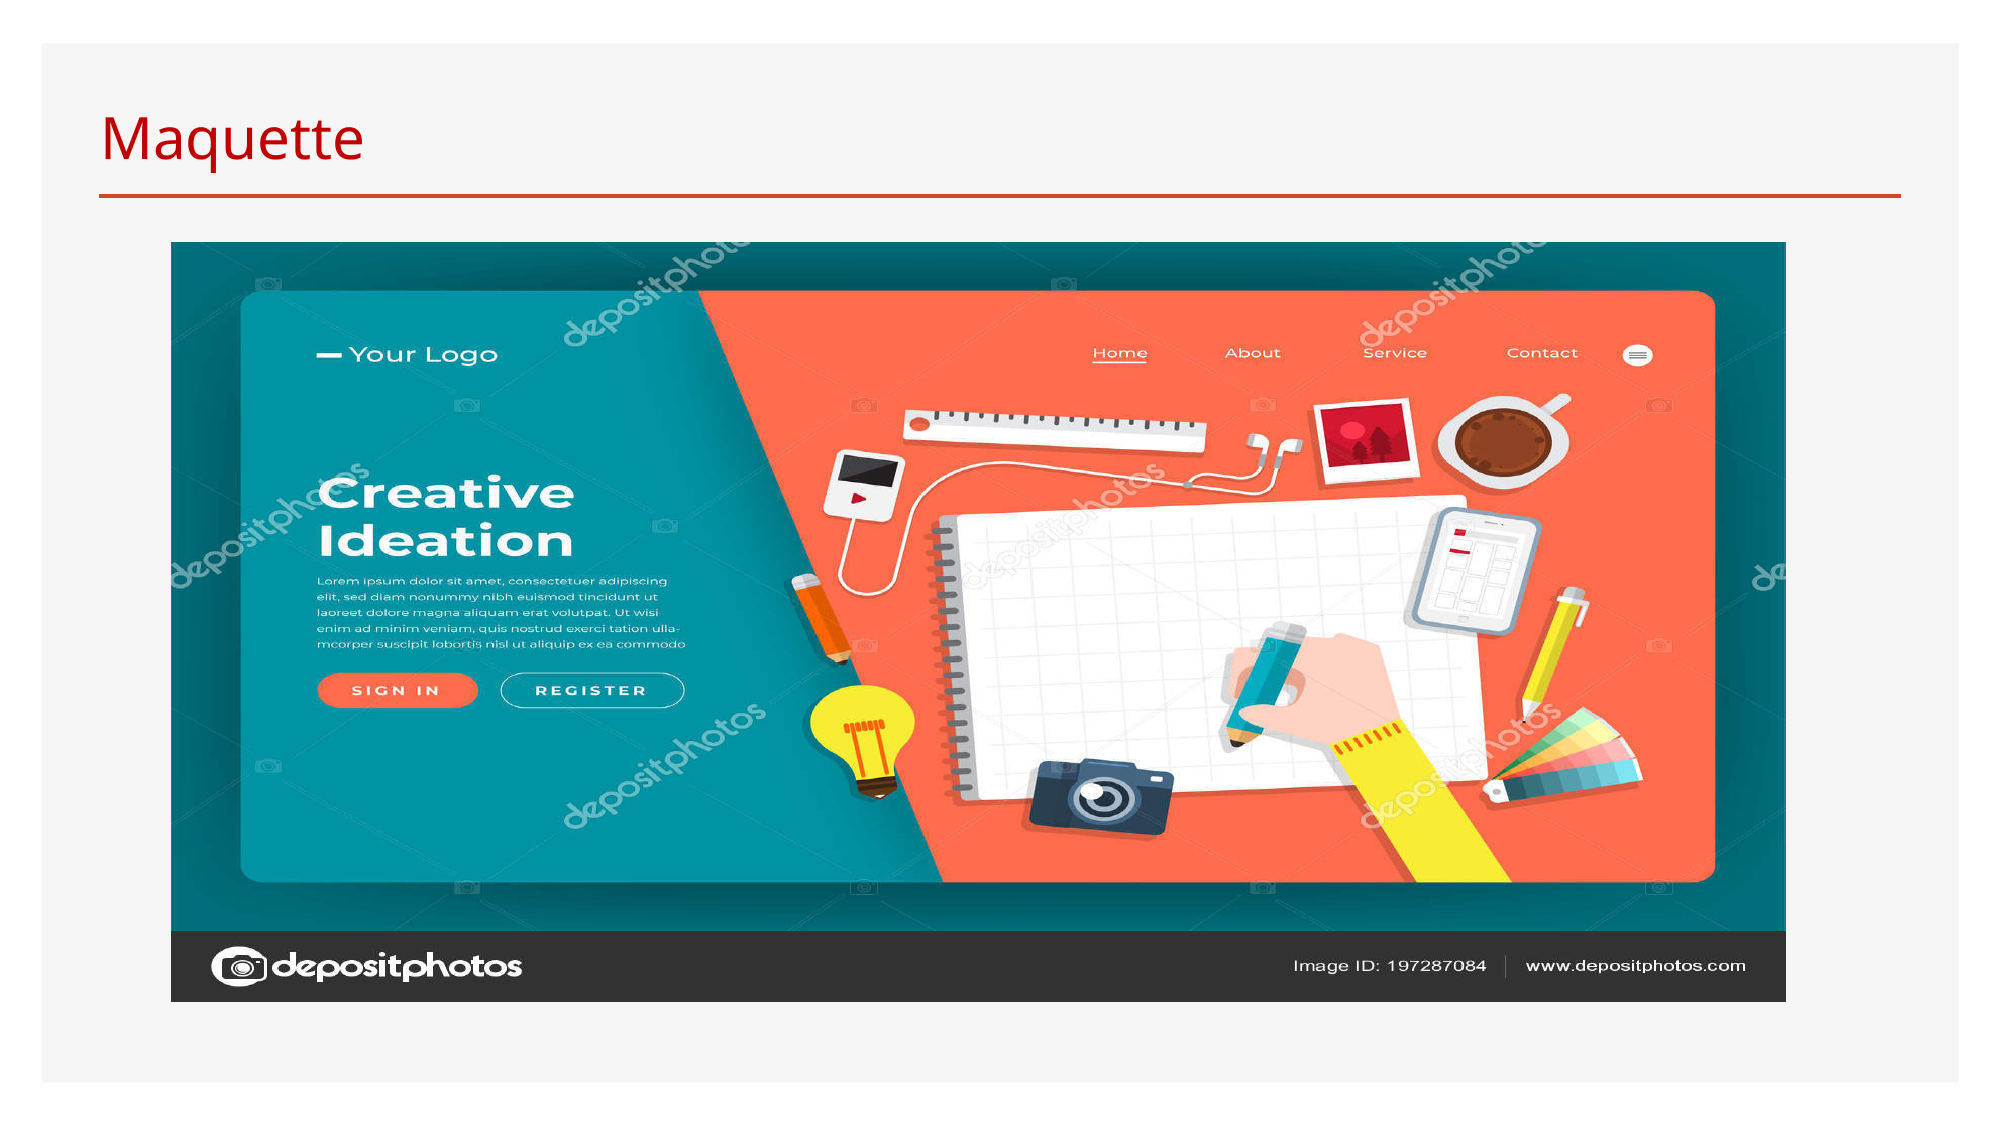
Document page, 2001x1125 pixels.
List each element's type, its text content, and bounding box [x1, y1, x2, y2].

title Maquette [85, 73, 1214, 179]
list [171, 242, 1786, 1002]
